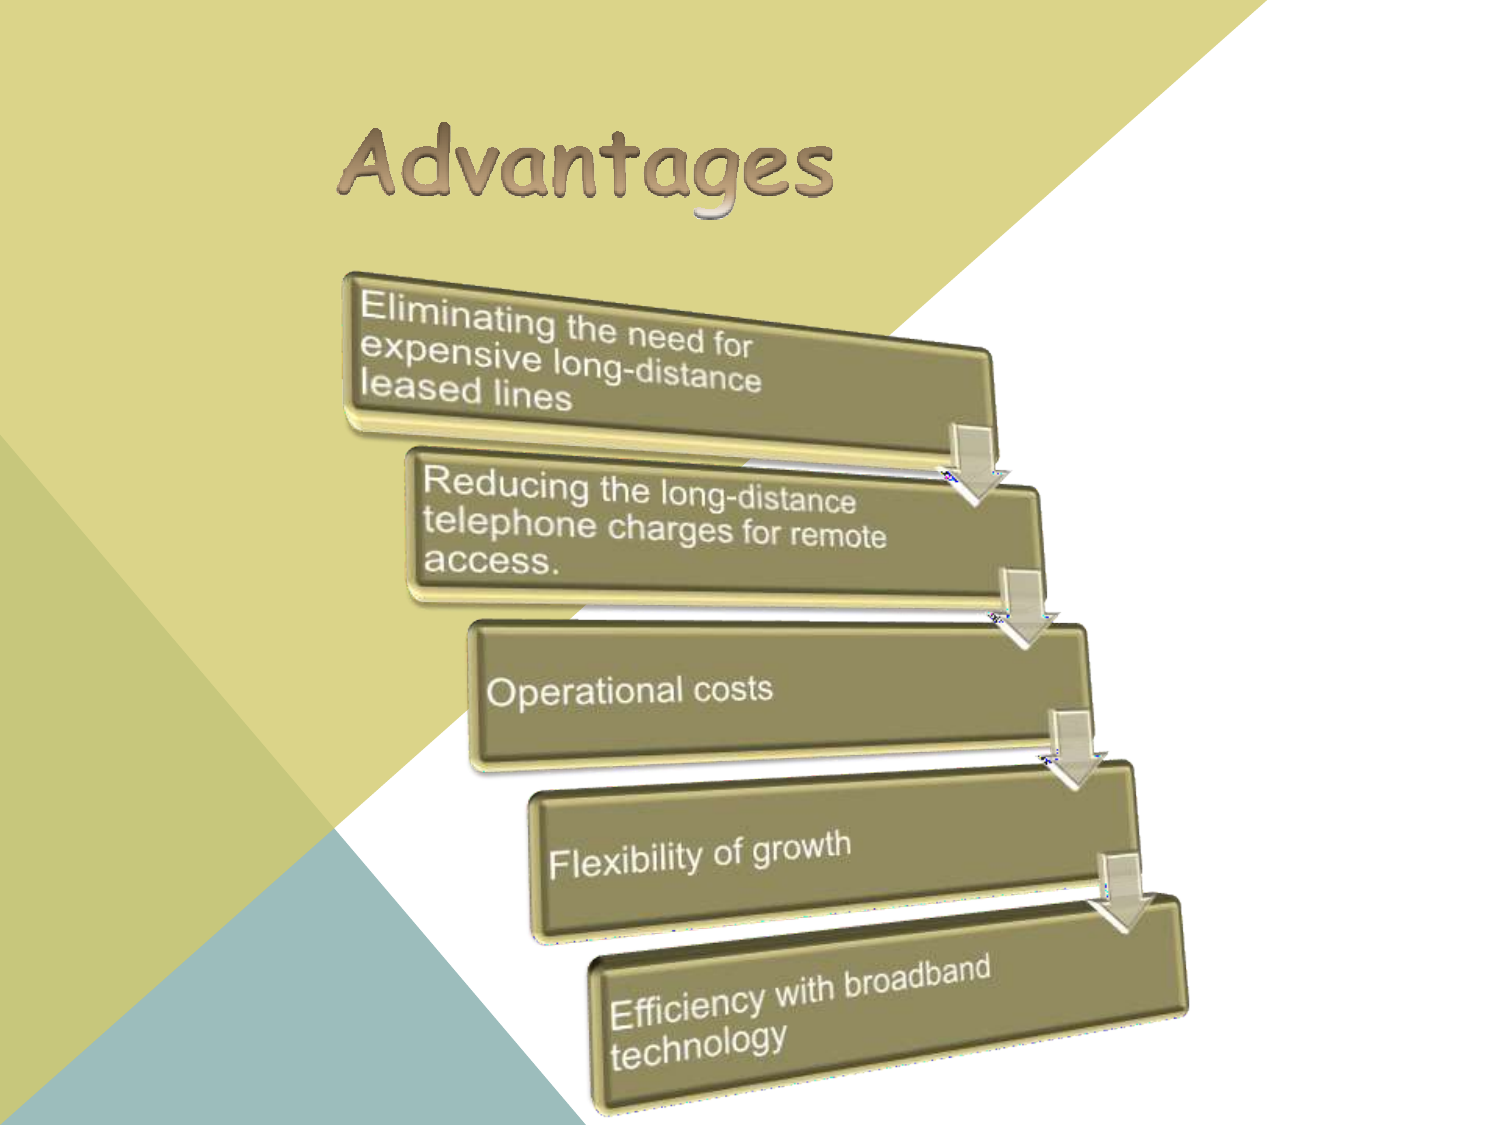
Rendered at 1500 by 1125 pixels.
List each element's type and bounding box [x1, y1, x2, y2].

text_box [0, 0, 1268, 1125]
